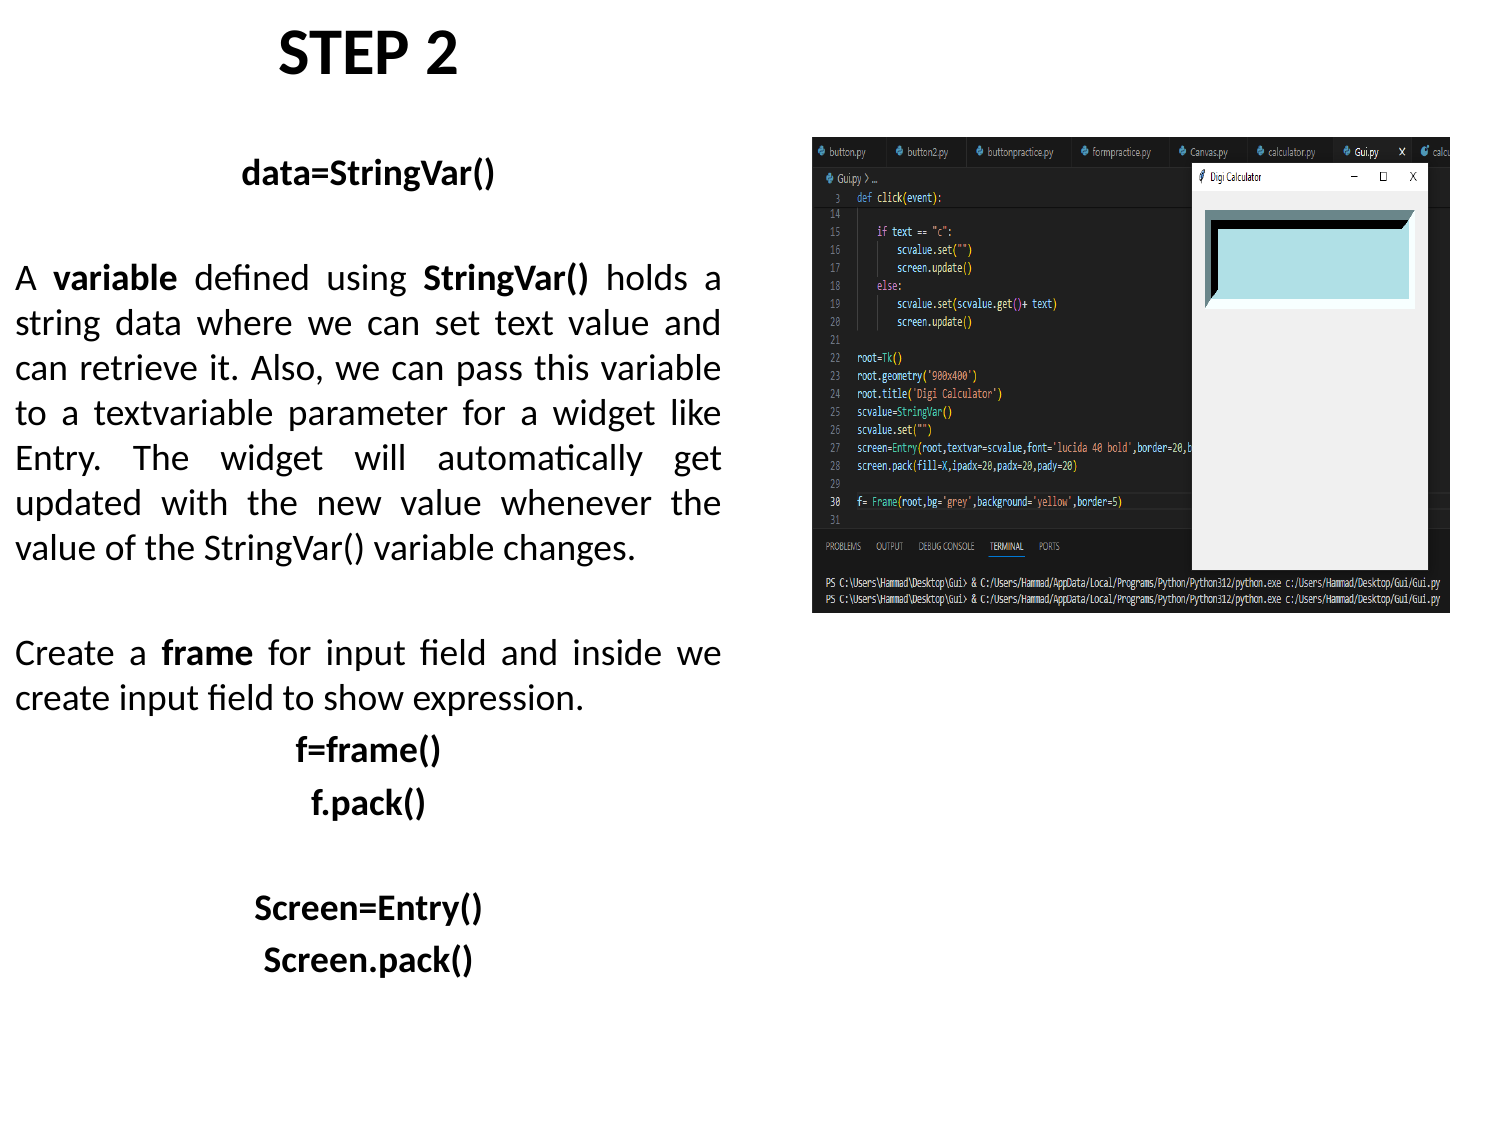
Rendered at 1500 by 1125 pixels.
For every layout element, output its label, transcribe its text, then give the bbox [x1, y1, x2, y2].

picture [812, 137, 1451, 613]
list STEP 2 data=StringVar() A variable defined using StringVar() holds a string data where we can set text value and can retrieve it. Also, we can pass this variable to a textvariable parameter for a widget like Entry. The widget will automatically get updated with the new value whenever the value of the StringVar() variable changes. Create a frame for input field and inside we create input field to show expression. f=frame() f.pack() Screen=Entry() Screen.pack() [0, 0, 738, 1125]
